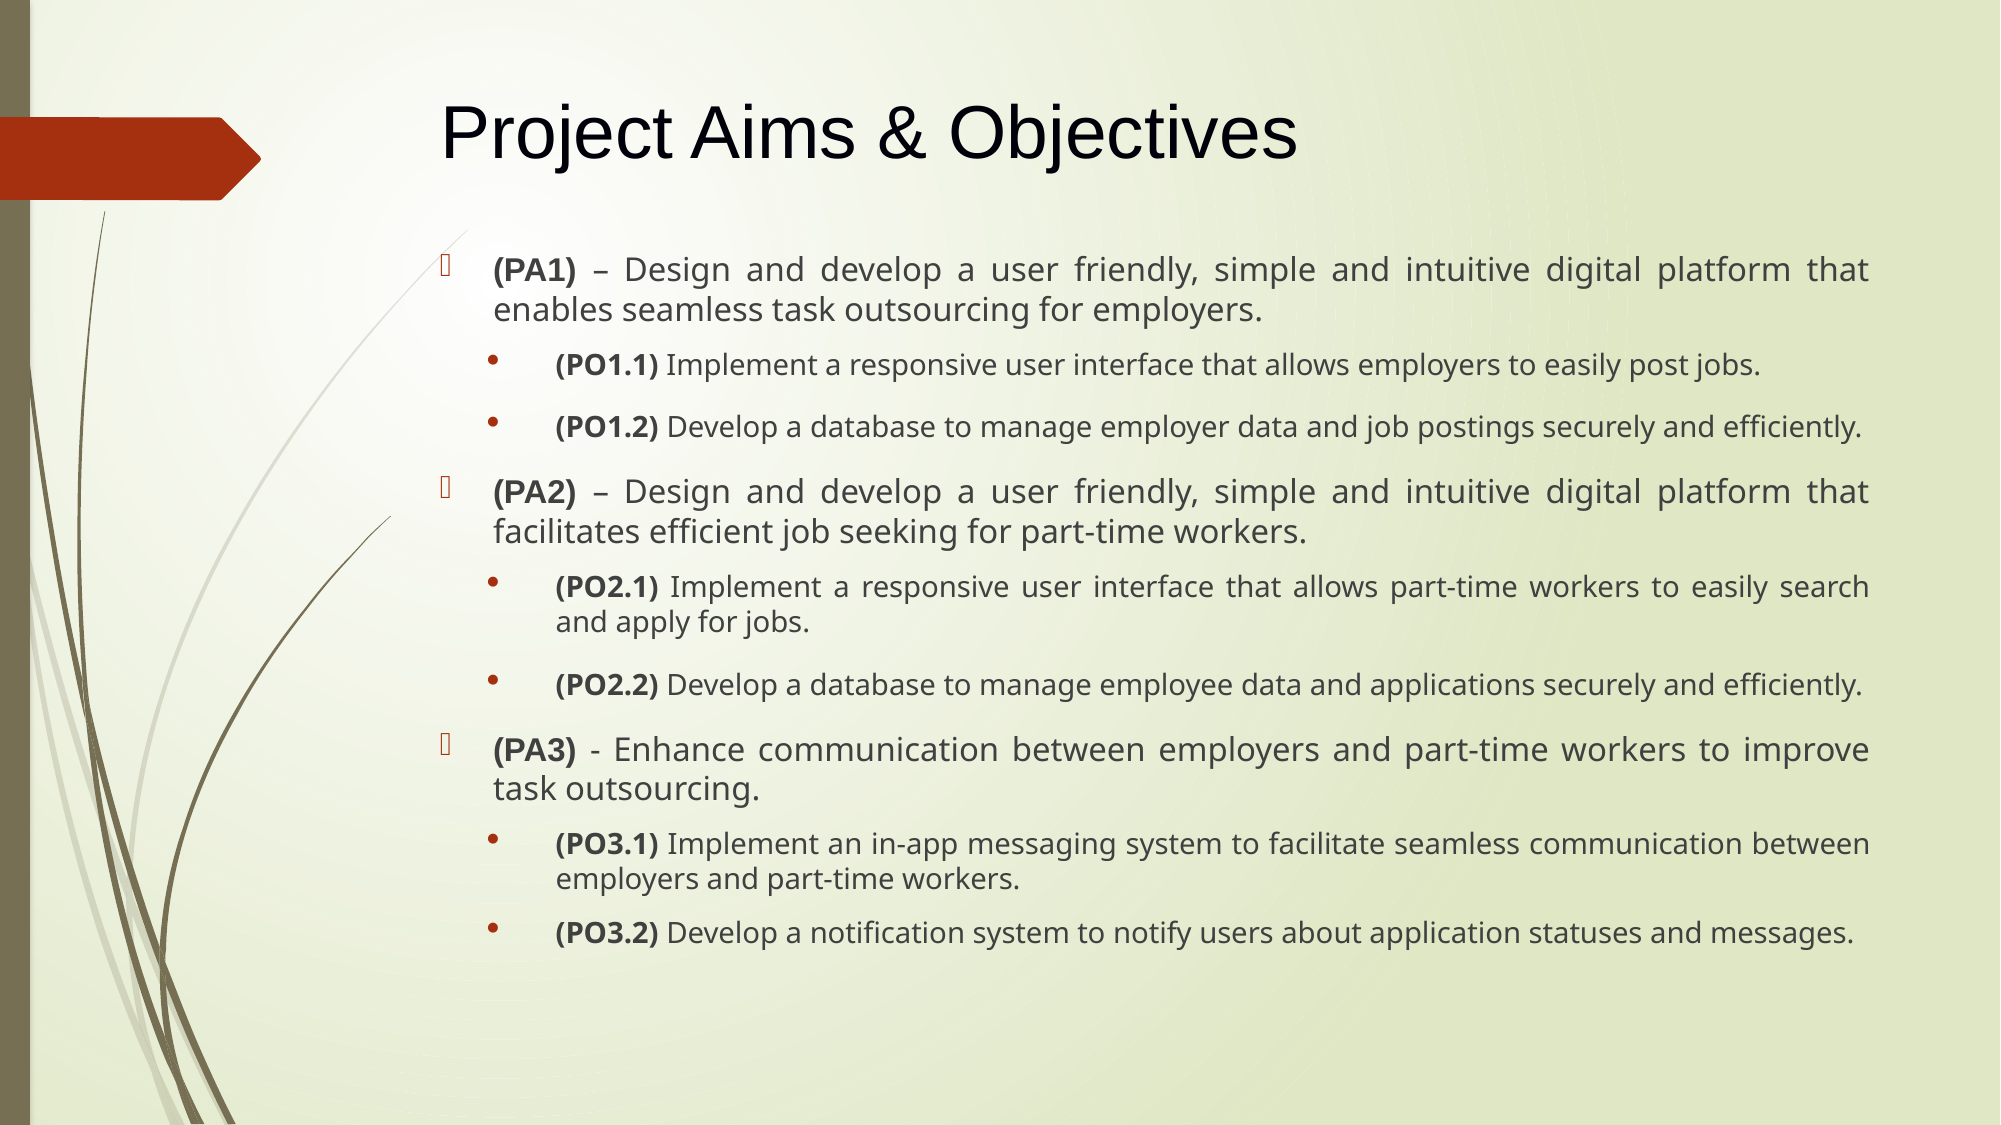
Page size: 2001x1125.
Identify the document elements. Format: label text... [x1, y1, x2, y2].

title Project Aims & Objectives [425, 75, 1888, 241]
list (PA1) – Design and develop a user friendly, simple and intuitive digital platform that enables seamless task outsourcing for employers. (PO1.1) Implement a responsive user interface that allows employers to easily post jobs. (PO1.2) Develop a database to manage employer data and job postings securely and efficiently. (PA2) – Design and develop a user friendly, simple and intuitive digital platform that facilitates efficient job seeking for part-time workers. (PO2.1) Implement a responsive user interface that allows part-time workers to easily search and apply for jobs. (PO2.2) Develop a database to manage employee data and applications securely and efficiently. (PA3) - Enhance communication between employers and part-time workers to improve task outsourcing. (PO3.1) Implement an in-app messaging system to facilitate seamless communication between employers and part-time workers. (PO3.2) Develop a notification system to notify users about application statuses and messages. [424, 241, 1888, 1069]
